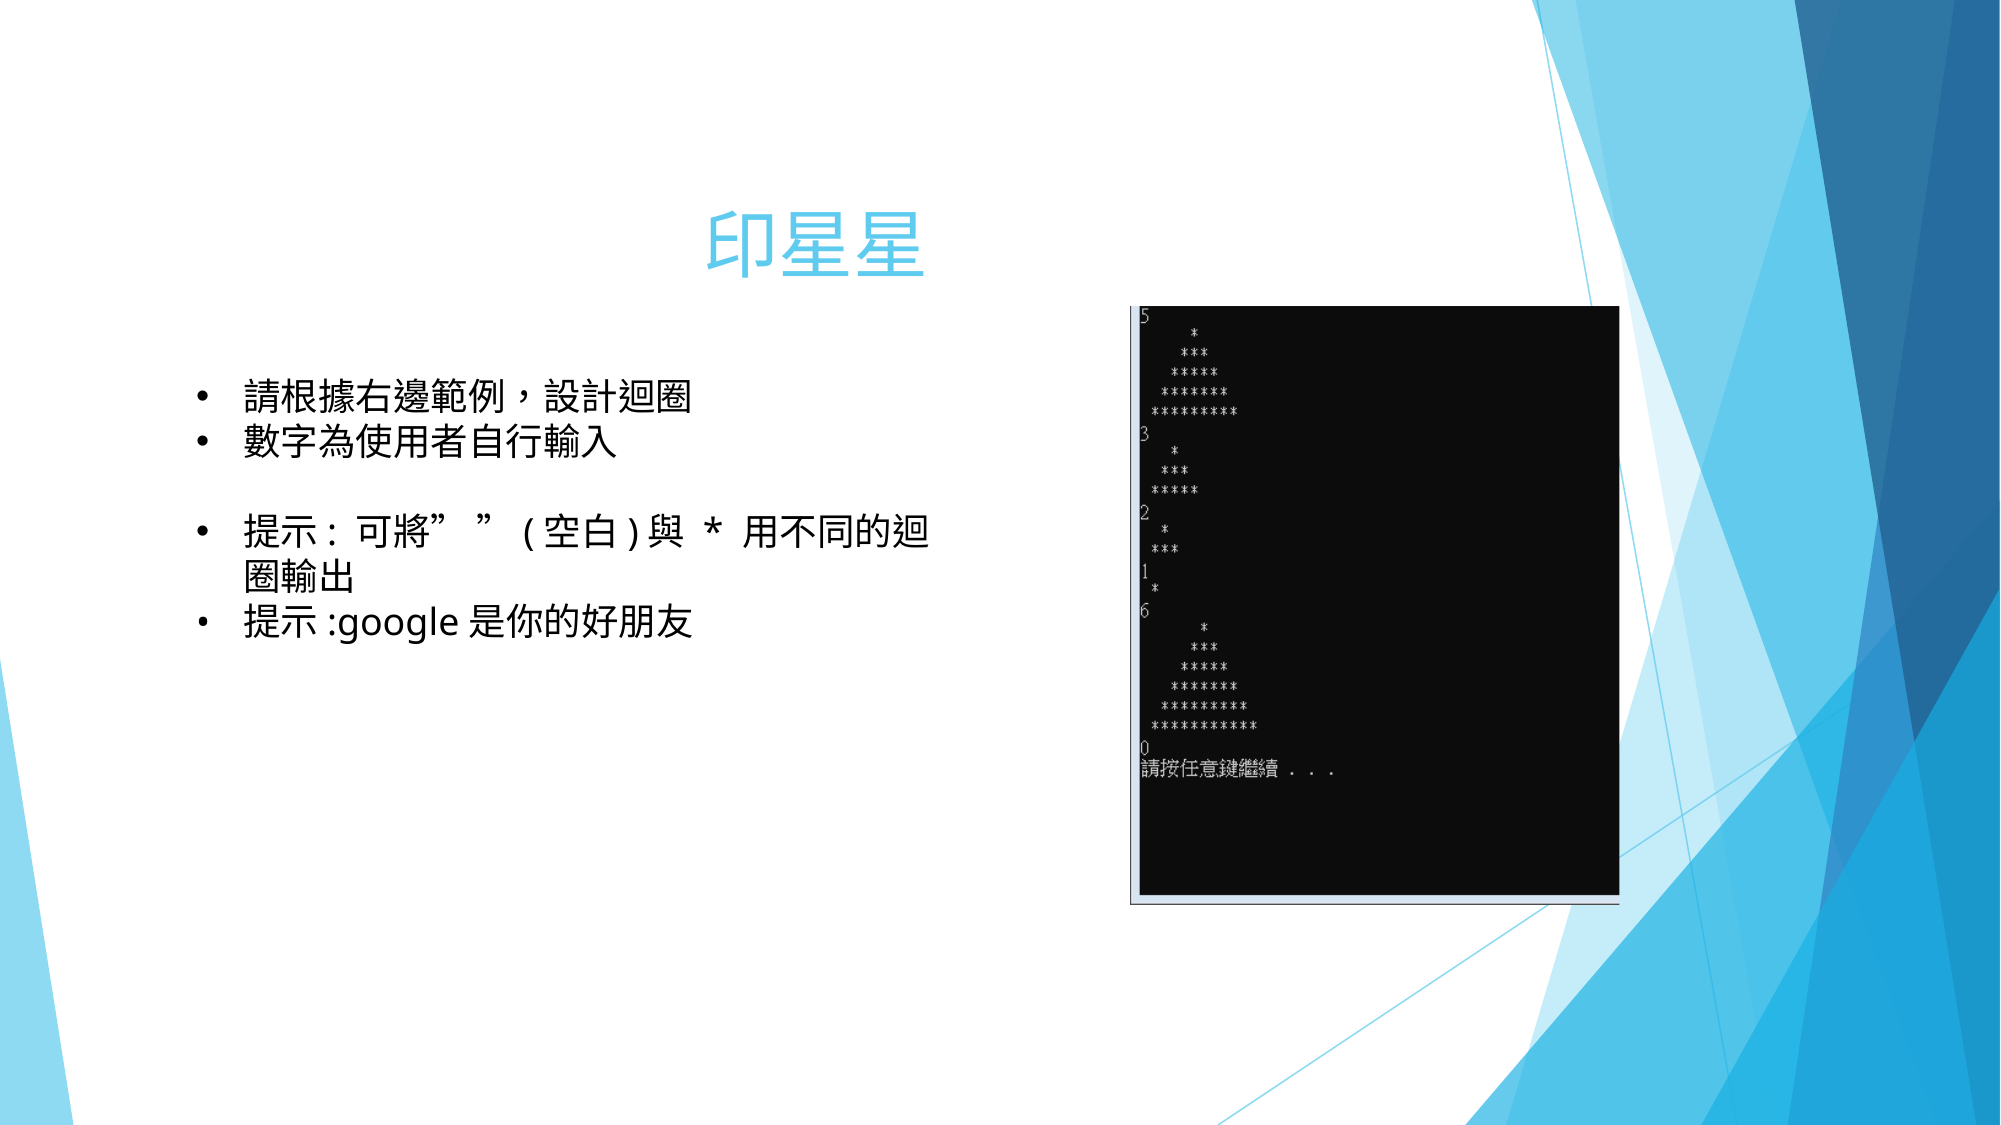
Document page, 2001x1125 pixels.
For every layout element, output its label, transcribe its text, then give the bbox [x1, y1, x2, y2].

text_box 請根據右邊範例，設計迴圈 數字為使用者自行輸入 提示: 可將” ”(空白)與 * 用不同的迴圈輸出 提示:google是你的好朋友 [181, 365, 968, 696]
title 印星星 [111, 99, 1522, 317]
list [1129, 306, 1620, 906]
